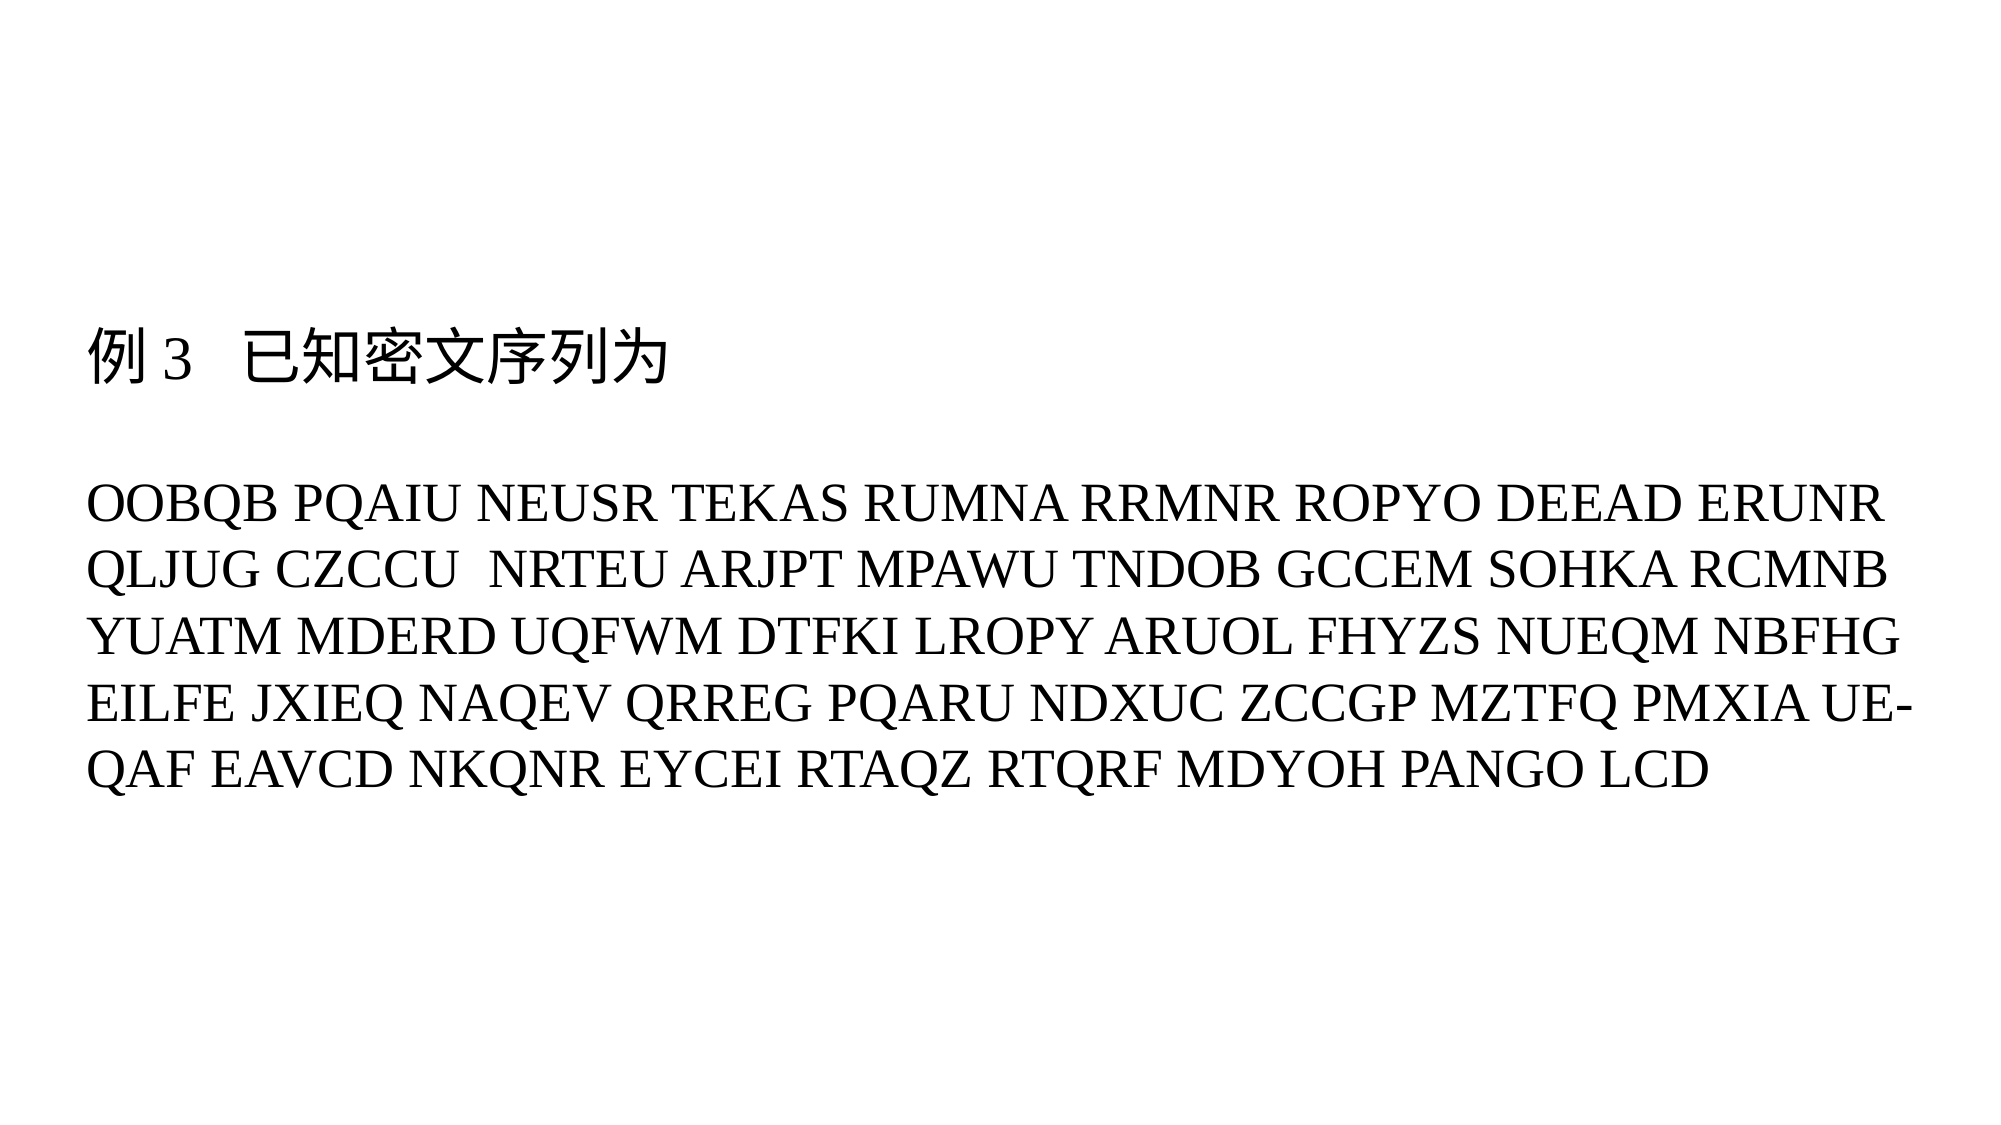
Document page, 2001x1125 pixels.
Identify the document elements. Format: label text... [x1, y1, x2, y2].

text_box 例3 已知密文序列为 OOBQB PQAIU NEUSR TEKAS RUMNA RRMNR ROPYO DEEAD ERUNR QLJUG CZCCU NRTEU ARJPT MPAWU TNDOB GCCEM SOHKA RCMNB YUATM MDERD UQFWM DTFKI LROPY ARUOL FHYZS NUEQM NBFHG EILFE JXIEQ NAQEV QRREG PQARU NDXUC ZCCGP MZTFQ PMXIA UE- QAF EAVCD NKQNR EYCEI RTAQZ RTQRF MDYOH PANGO LCD [71, 310, 1959, 807]
